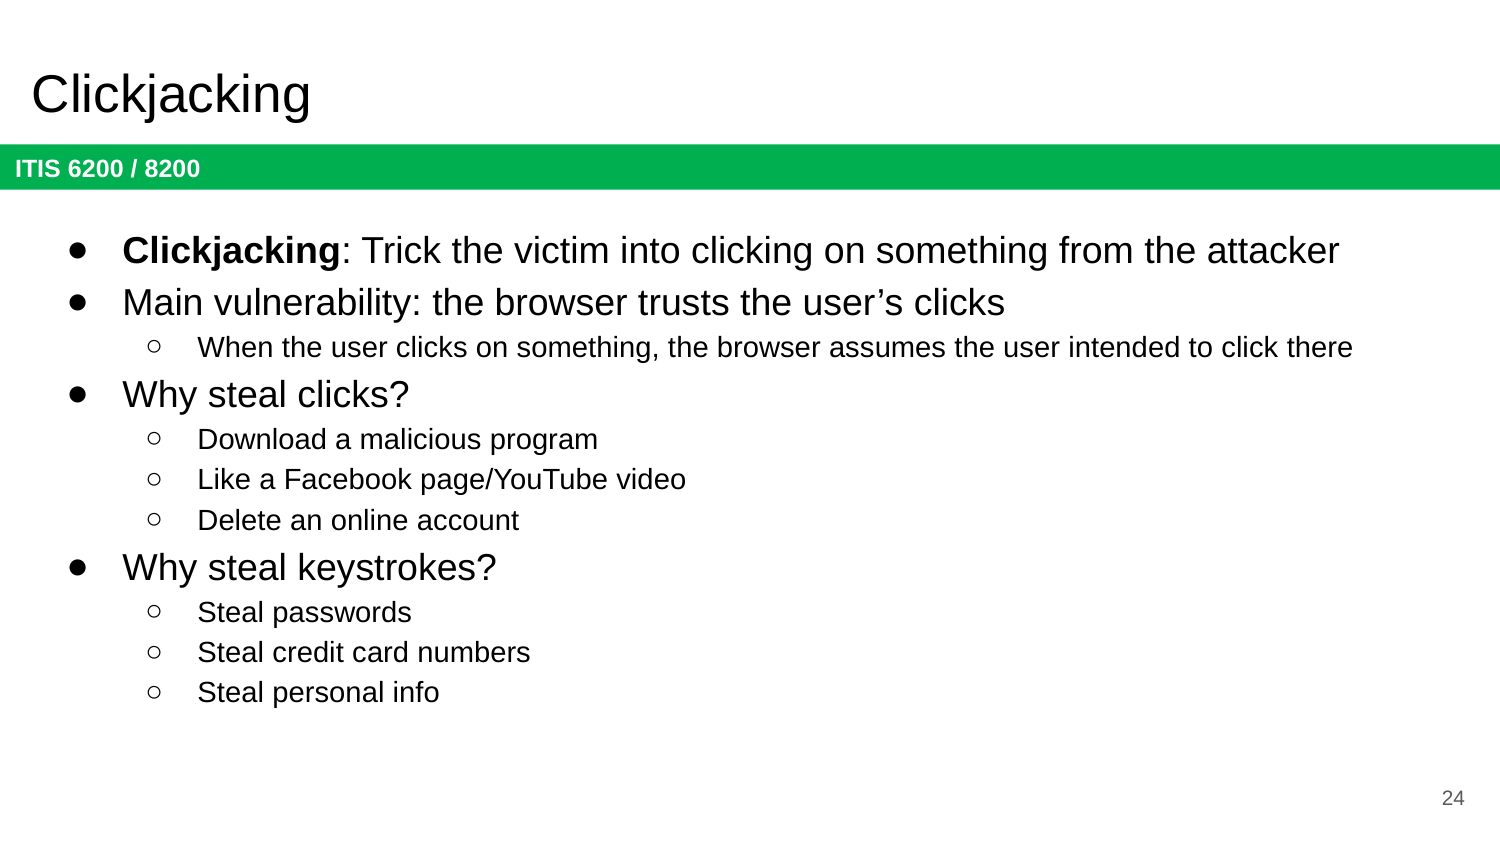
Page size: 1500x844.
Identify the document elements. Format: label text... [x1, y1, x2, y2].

slide_number 24 [1389, 764, 1480, 830]
list Clickjacking: Trick the victim into clicking on something from the attacker Main vulnerability: the browser trusts the user’s clicks When the user clicks on something, the browser assumes the user intended to click there Why steal clicks? Download a malicious program Like a Facebook page/YouTube video Delete an online account Why steal keystrokes? Steal passwords Steal credit card numbers Steal personal info [32, 204, 1431, 823]
title Clickjacking [16, 44, 1415, 139]
